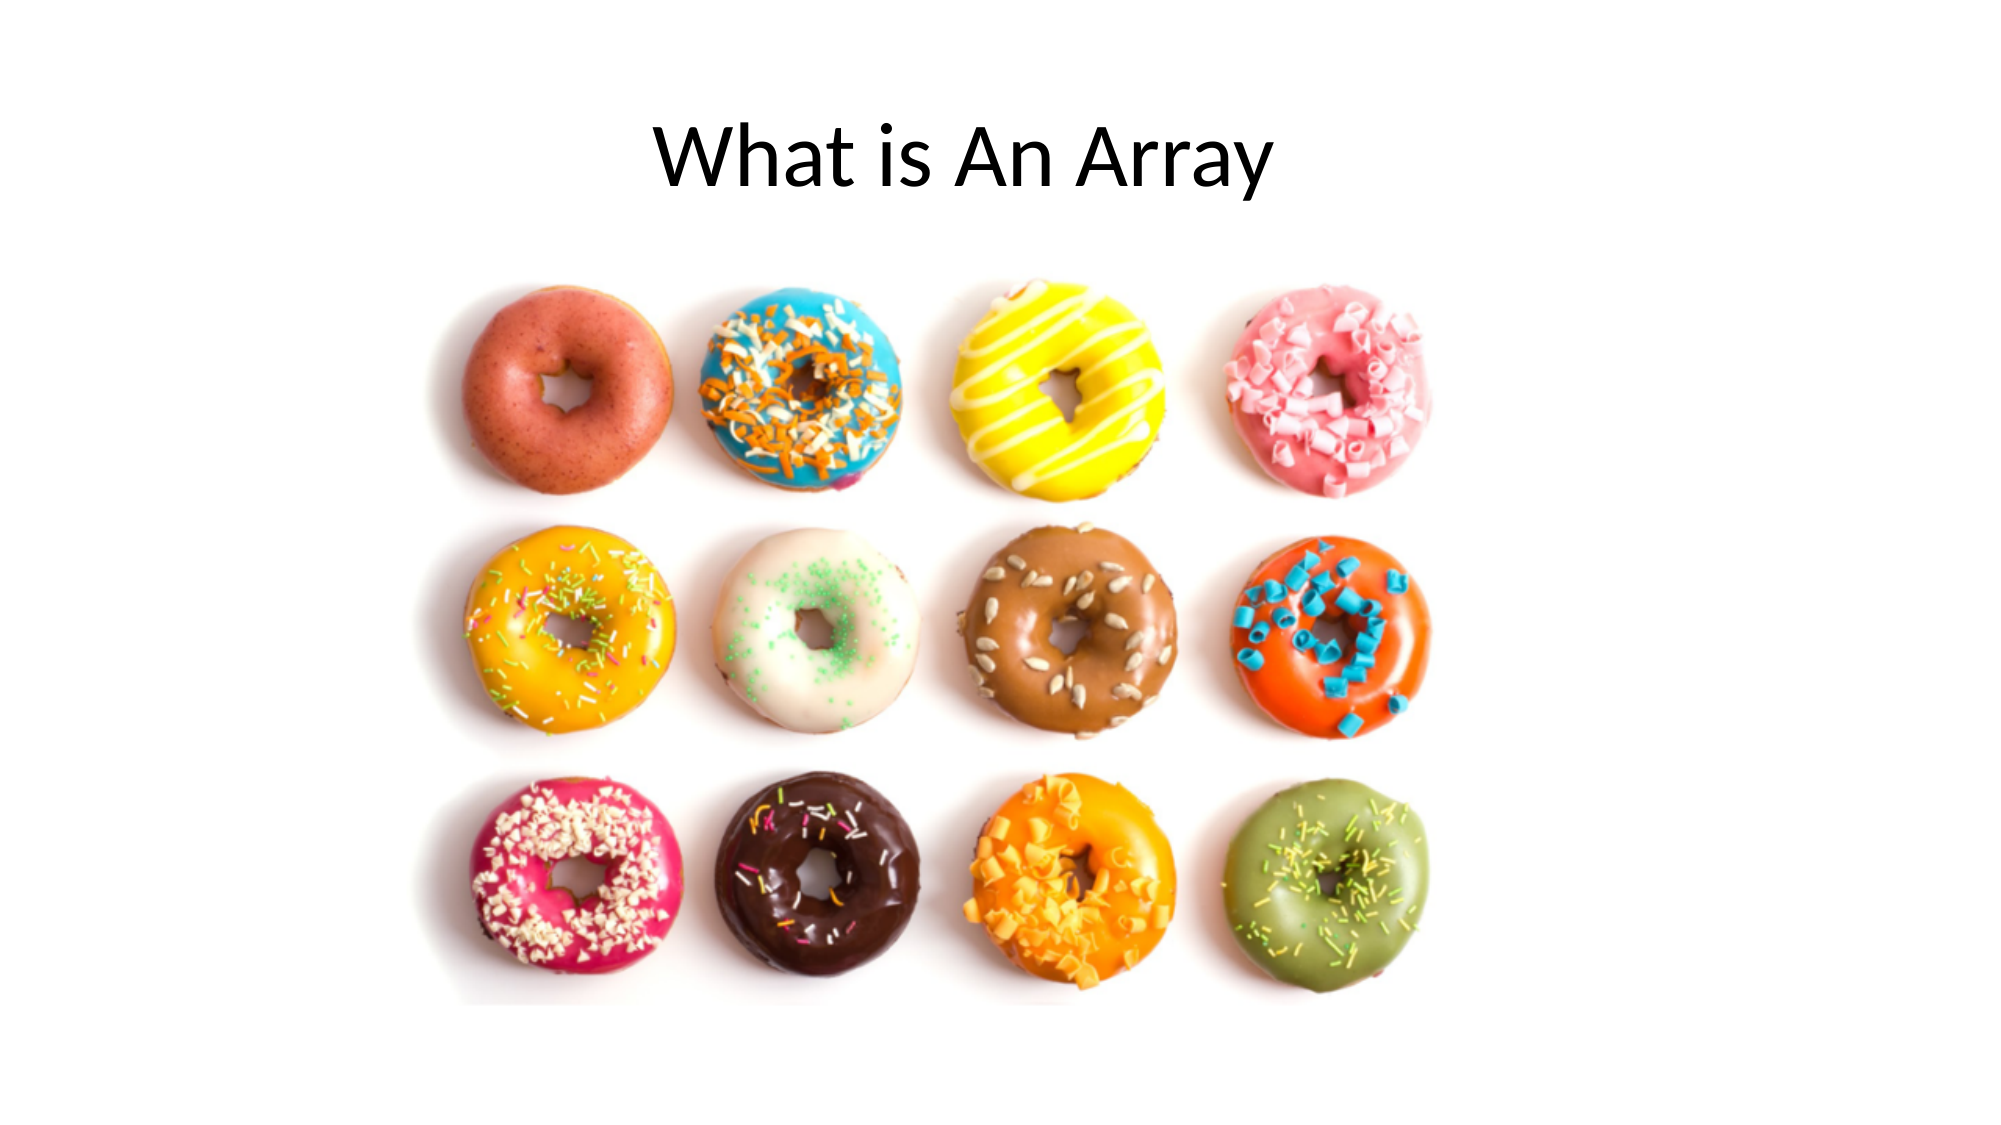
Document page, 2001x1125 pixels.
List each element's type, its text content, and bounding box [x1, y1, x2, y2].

text_box What is An Array [295, 86, 1633, 214]
picture [396, 212, 1491, 1034]
